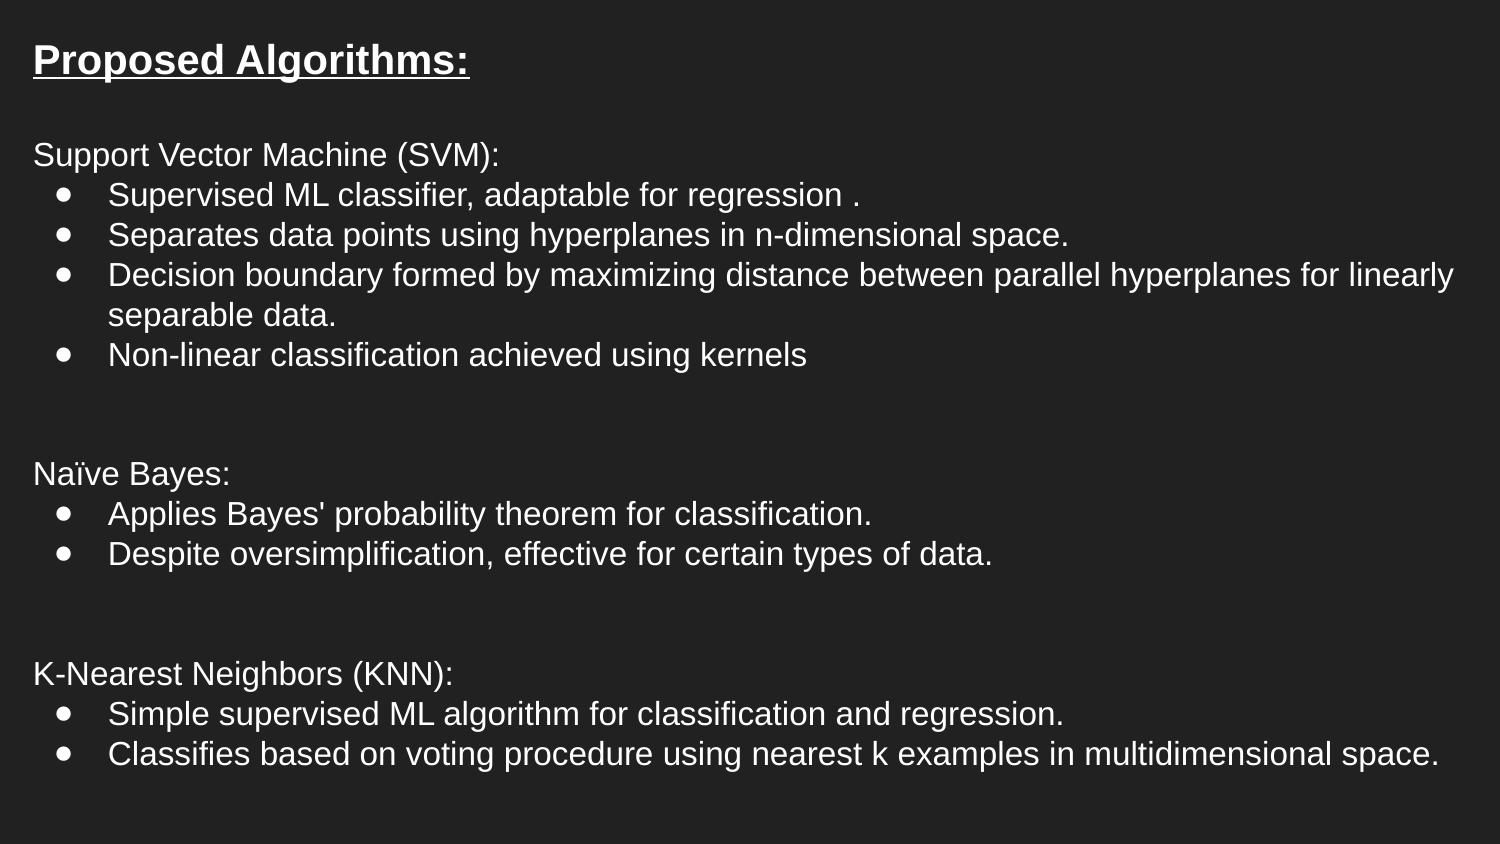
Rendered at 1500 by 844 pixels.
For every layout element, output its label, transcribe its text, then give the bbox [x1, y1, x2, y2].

text_box Proposed Algorithms: Support Vector Machine (SVM): Supervised ML classifier, adaptable for regression . Separates data points using hyperplanes in n-dimensional space. Decision boundary formed by maximizing distance between parallel hyperplanes for linearly separable data. Non-linear classification achieved using kernels Naïve Bayes: Applies Bayes' probability theorem for classification. Despite oversimplification, effective for certain types of data. K-Nearest Neighbors (KNN): Simple supervised ML algorithm for classification and regression. Classifies based on voting procedure using nearest k examples in multidimensional space. [17, 18, 1473, 808]
